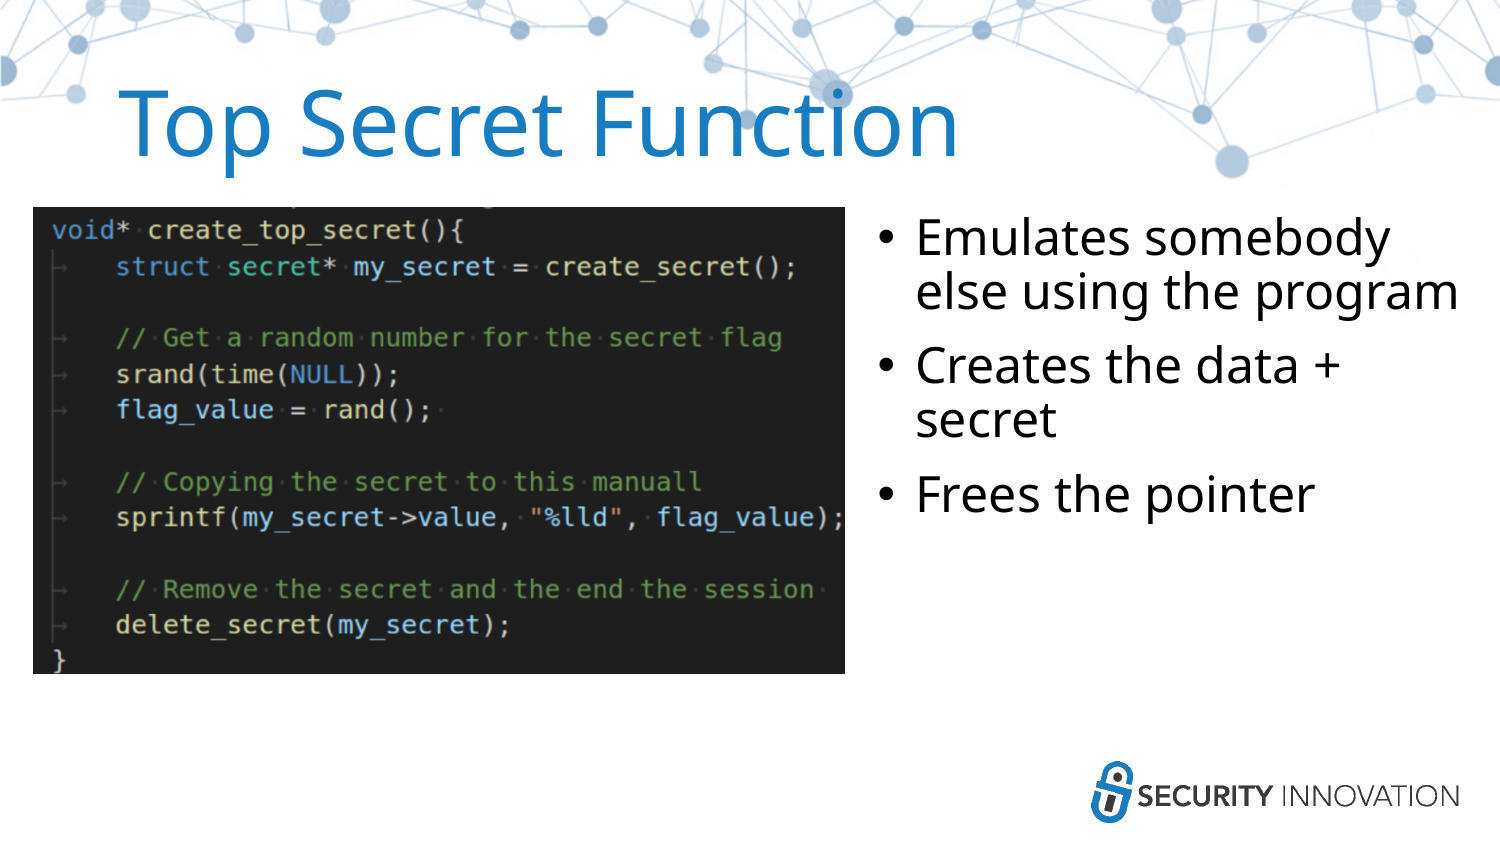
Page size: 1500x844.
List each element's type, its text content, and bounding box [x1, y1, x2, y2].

picture [1091, 761, 1461, 823]
picture [0, 0, 1500, 674]
list Emulates somebody else using the program Creates the data + secret Frees the pointer [862, 204, 1500, 740]
title Top Secret Function [103, 44, 1397, 208]
